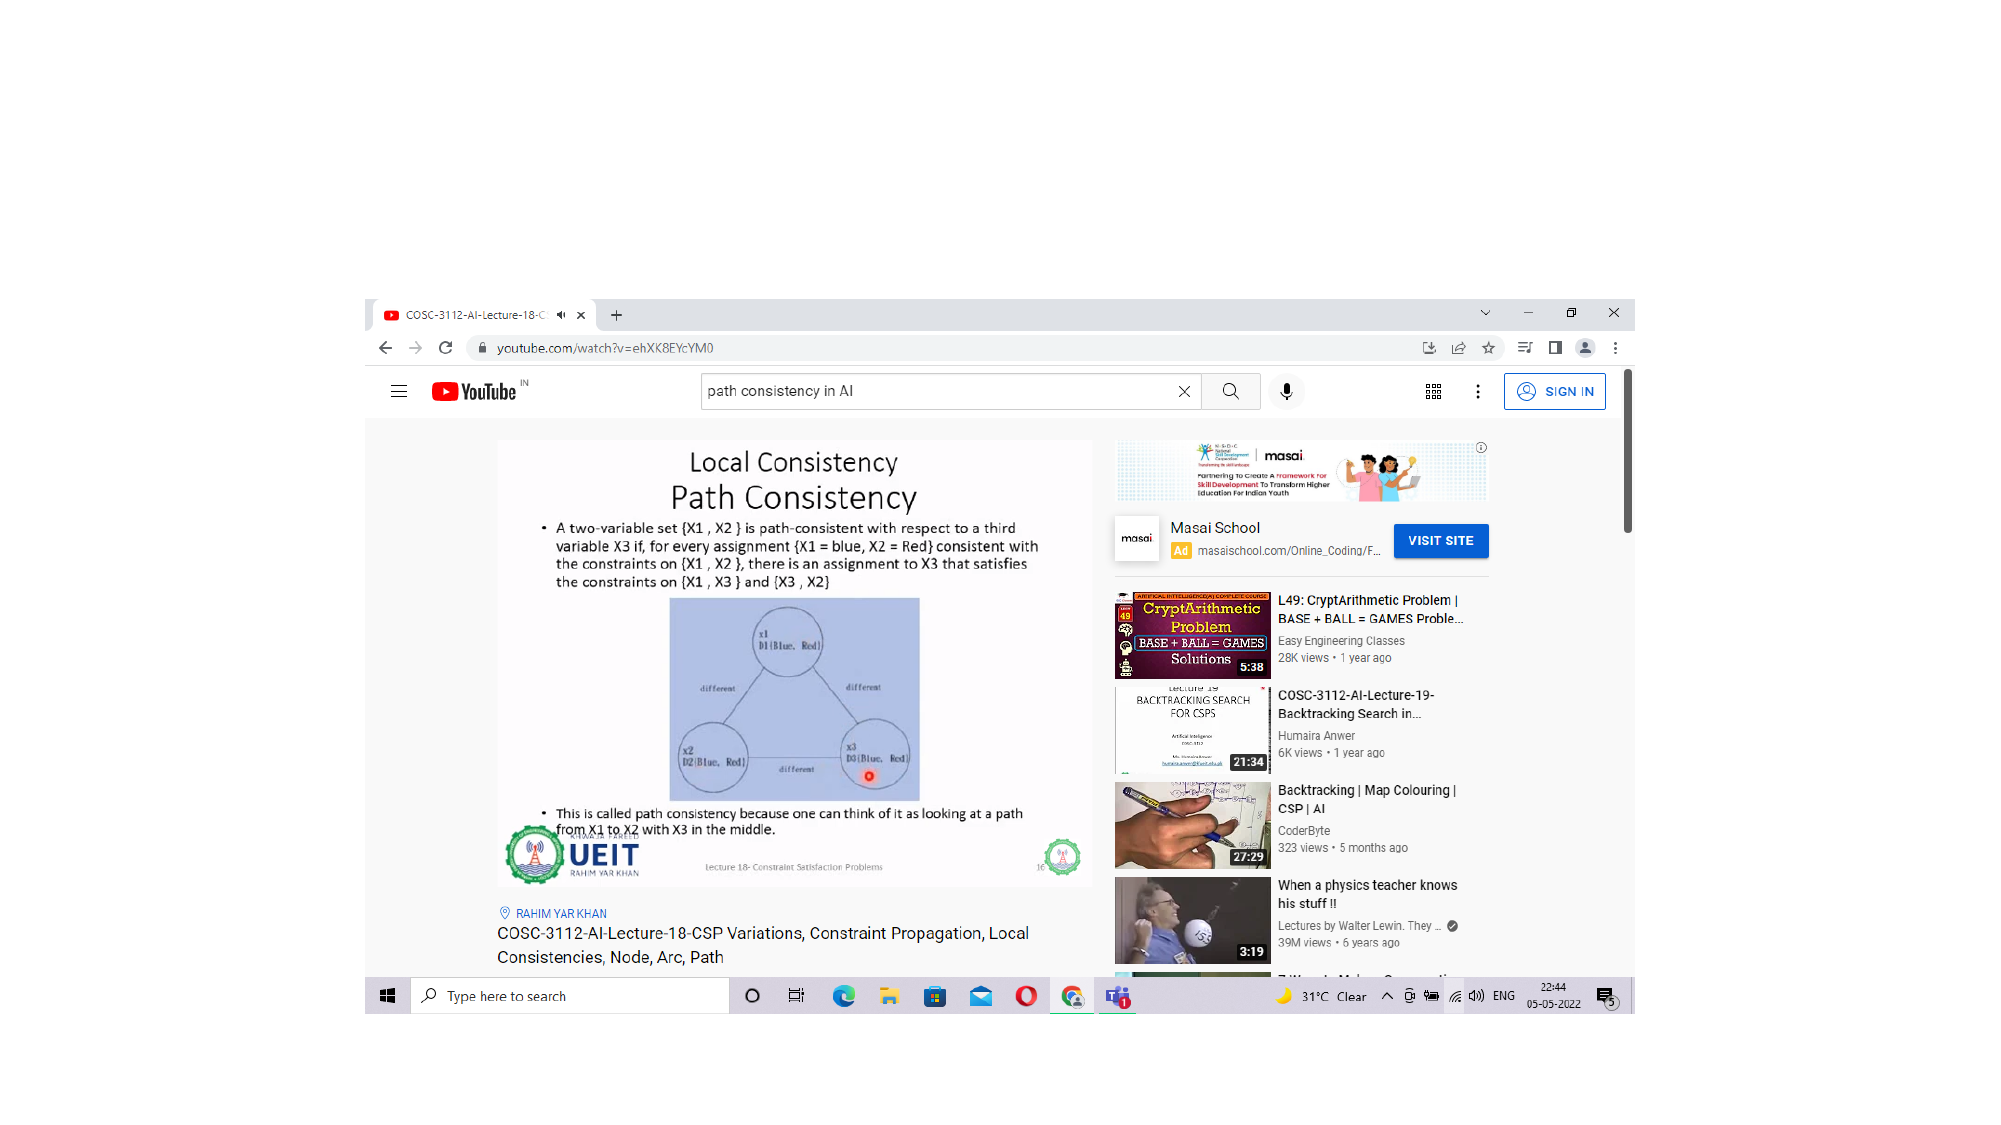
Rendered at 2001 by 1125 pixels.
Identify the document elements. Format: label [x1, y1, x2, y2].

list [365, 299, 1635, 1014]
